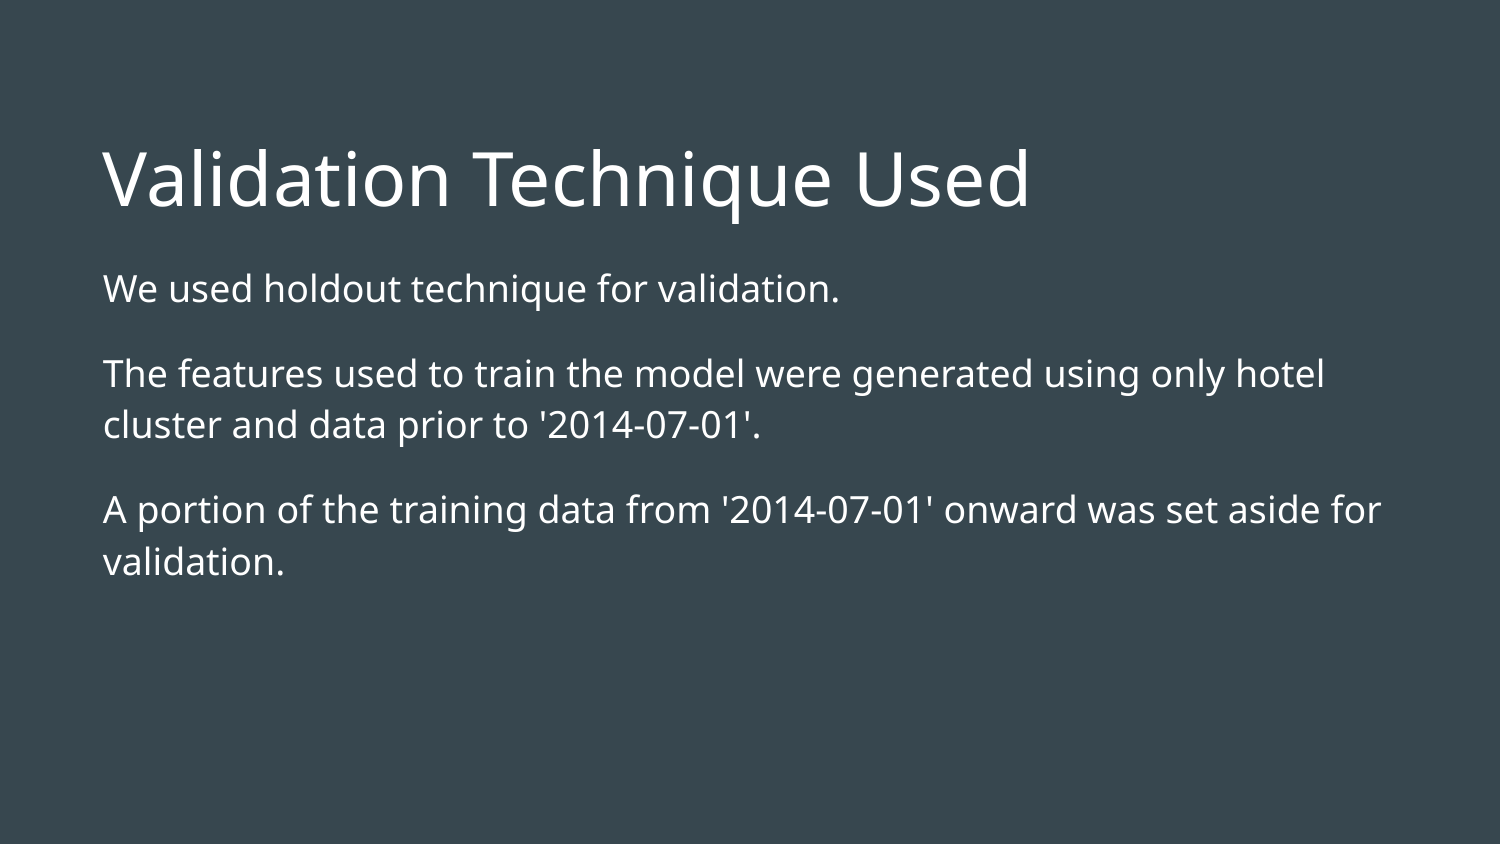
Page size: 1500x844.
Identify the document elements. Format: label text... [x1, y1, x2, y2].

title We used holdout technique for validation. The features used to train the model were generated using only hotel cluster and data prior to '2014-07-01'. A portion of the training data from '2014-07-01' onward was set aside for validation. [87, 242, 1434, 746]
title Validation Technique Used [87, 116, 1448, 243]
